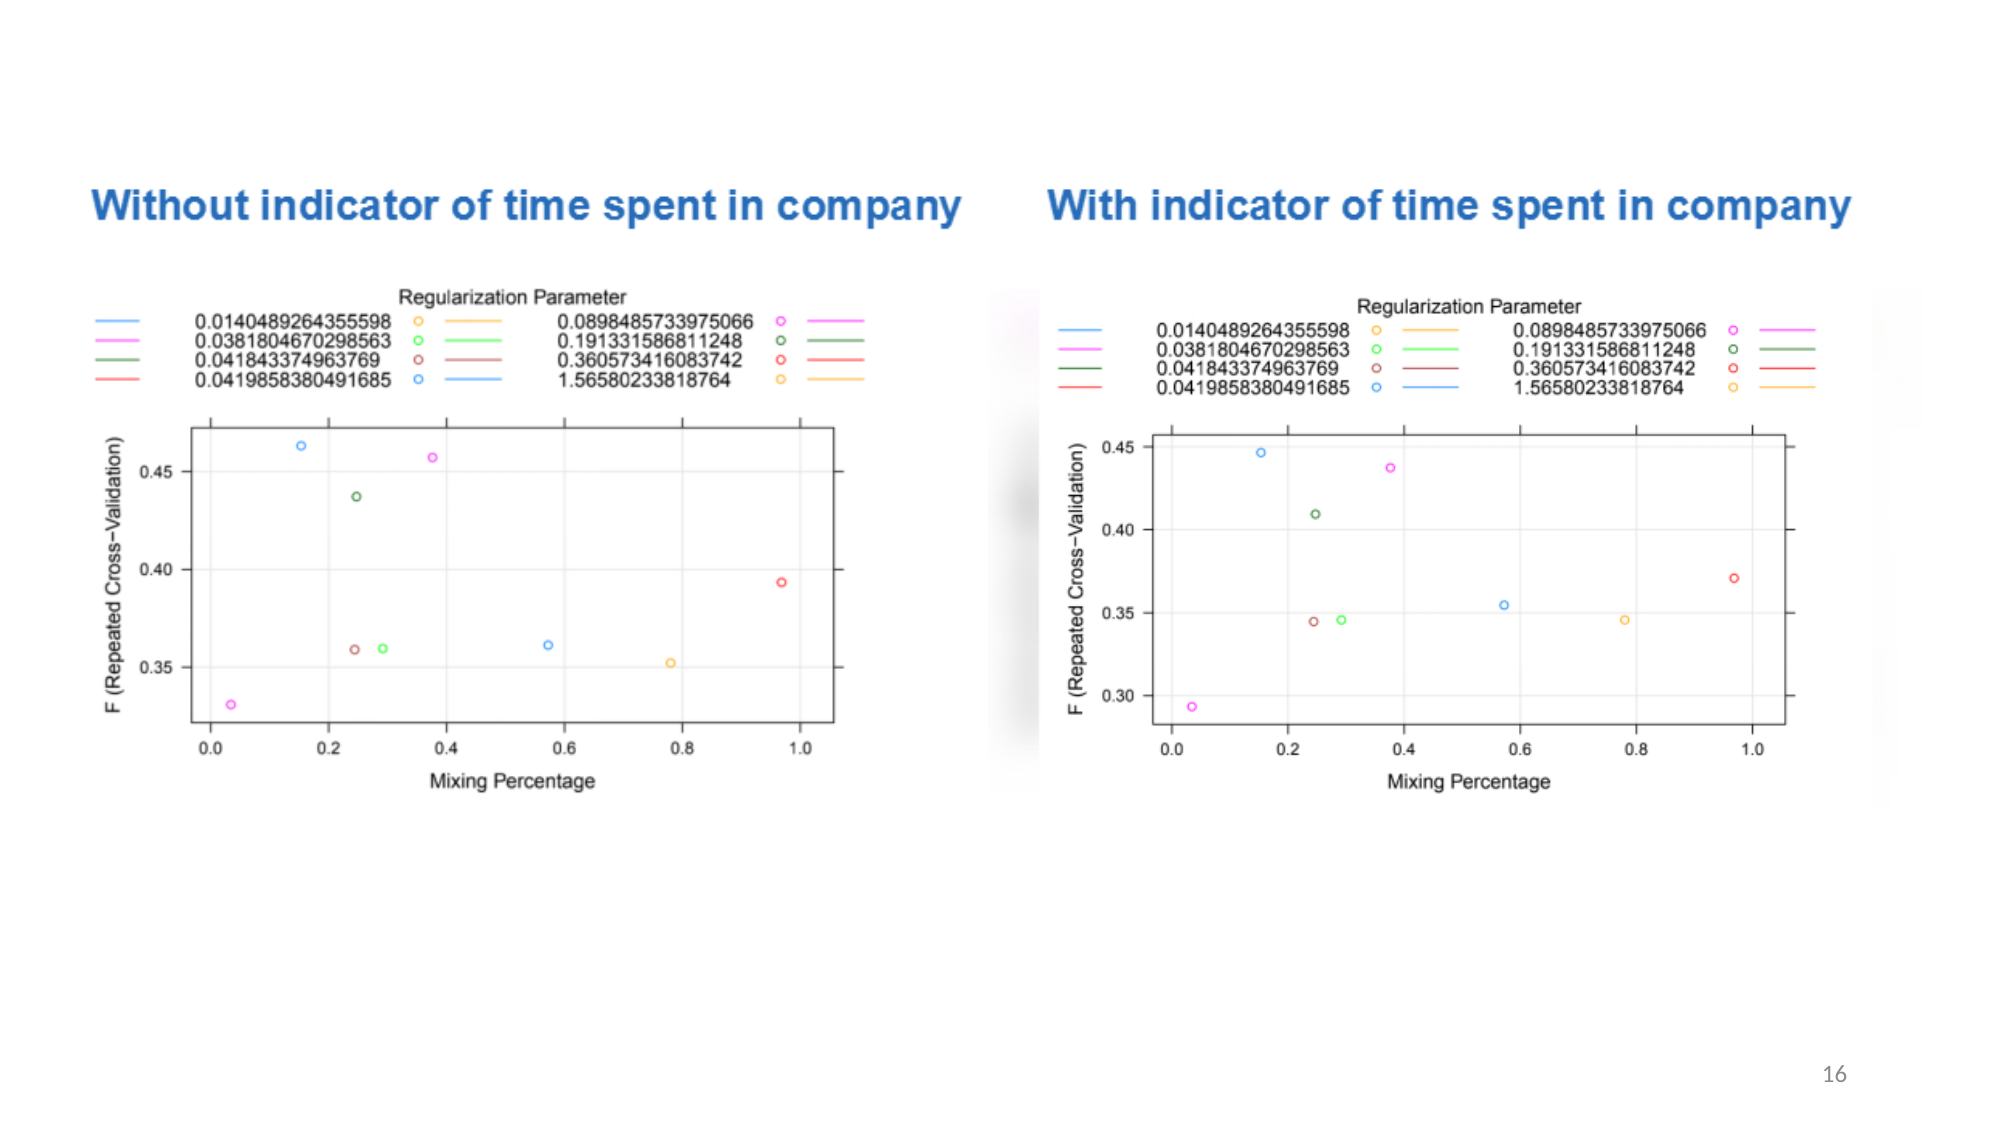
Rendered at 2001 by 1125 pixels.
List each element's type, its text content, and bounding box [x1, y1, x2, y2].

picture [988, 289, 1924, 811]
picture [74, 170, 1971, 240]
slide_number 16 [1412, 1042, 1863, 1103]
picture [72, 270, 902, 812]
